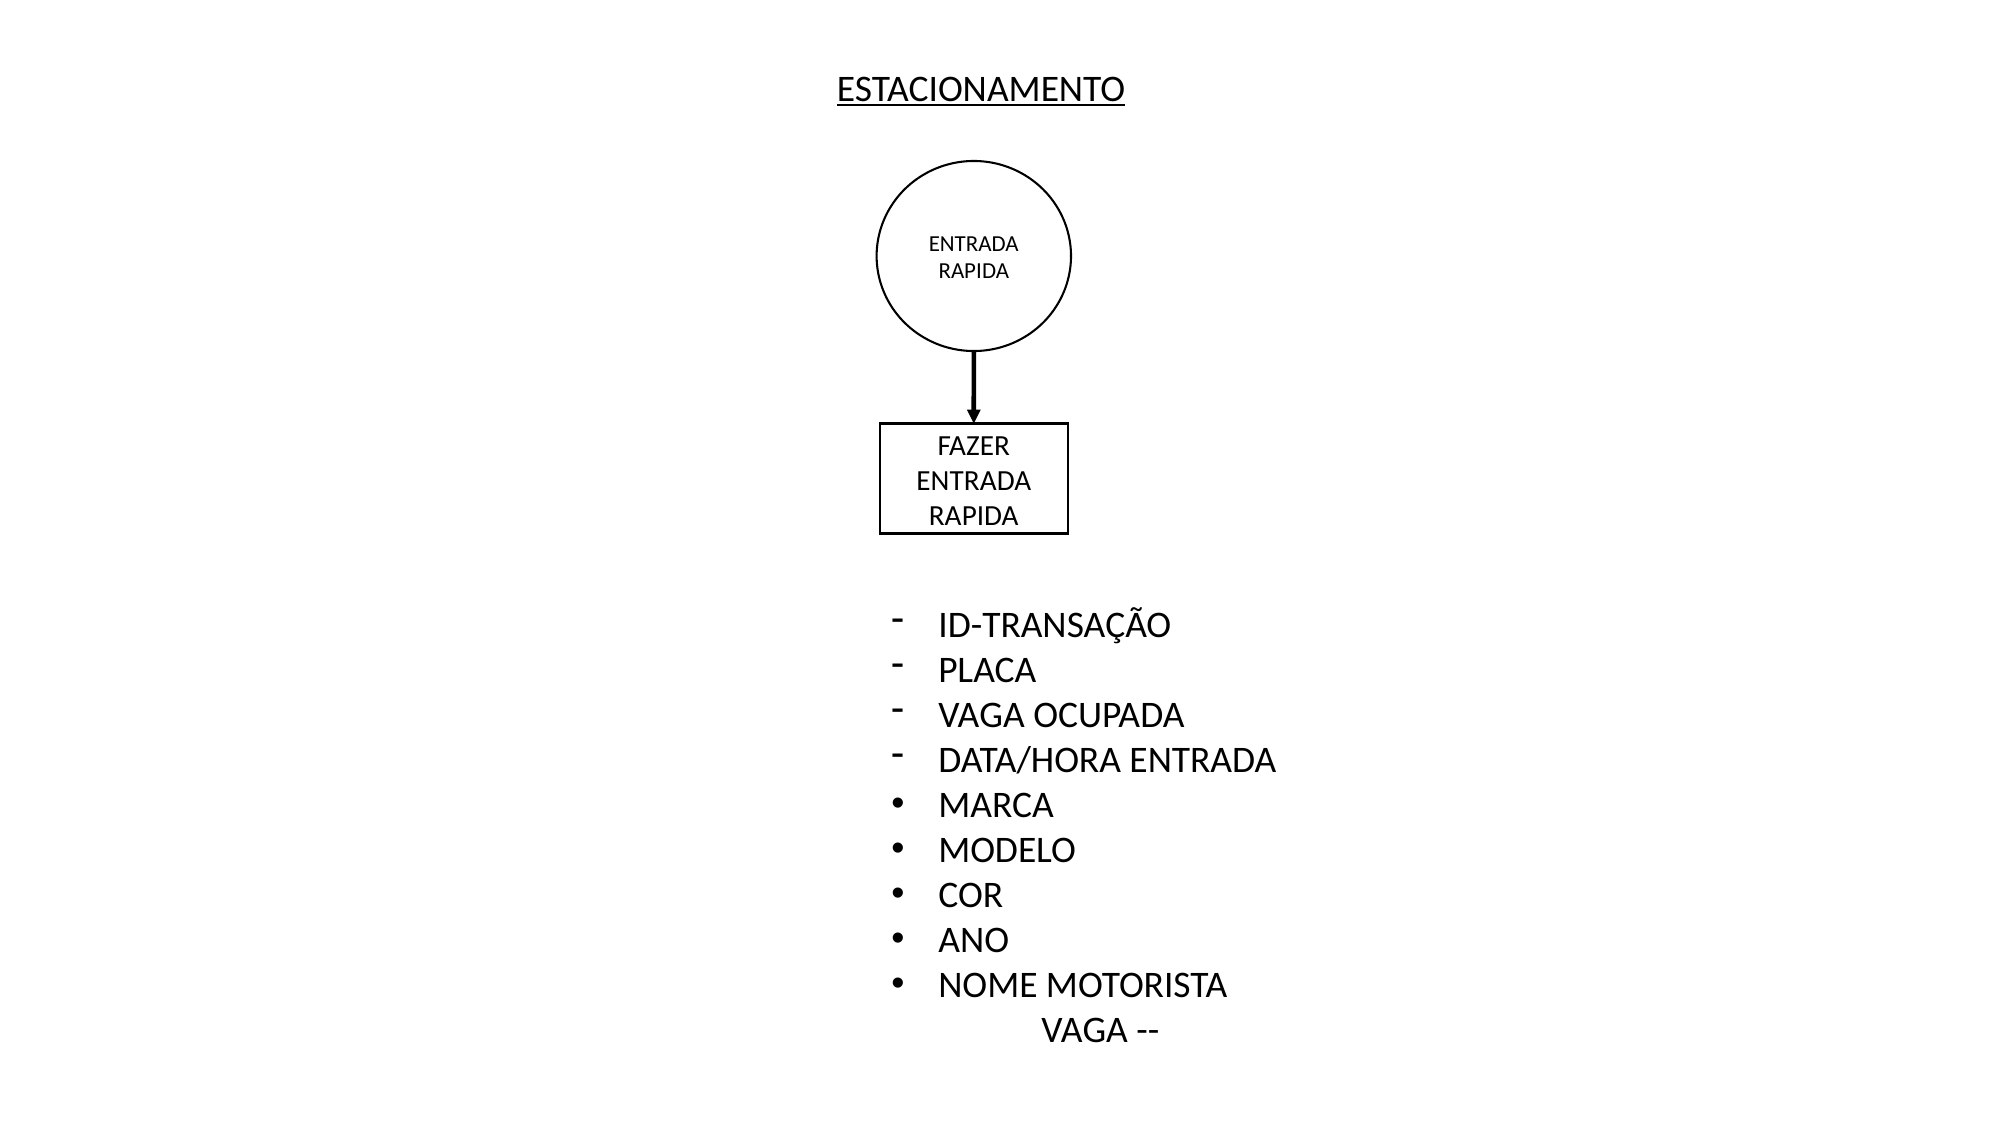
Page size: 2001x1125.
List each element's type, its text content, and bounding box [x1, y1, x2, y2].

text_box FAZER ENTRADA RAPIDA [879, 422, 1069, 535]
text_box ENTRADA RAPIDA [875, 159, 1073, 353]
text_box ESTACIONAMENTO [553, 56, 1410, 117]
text_box ID-TRANSAÇÃO PLACA VAGA OCUPADA DATA/HORA ENTRADA MARCA MODELO COR ANO NOME MOTORISTA VAGA -- [876, 592, 1358, 1058]
